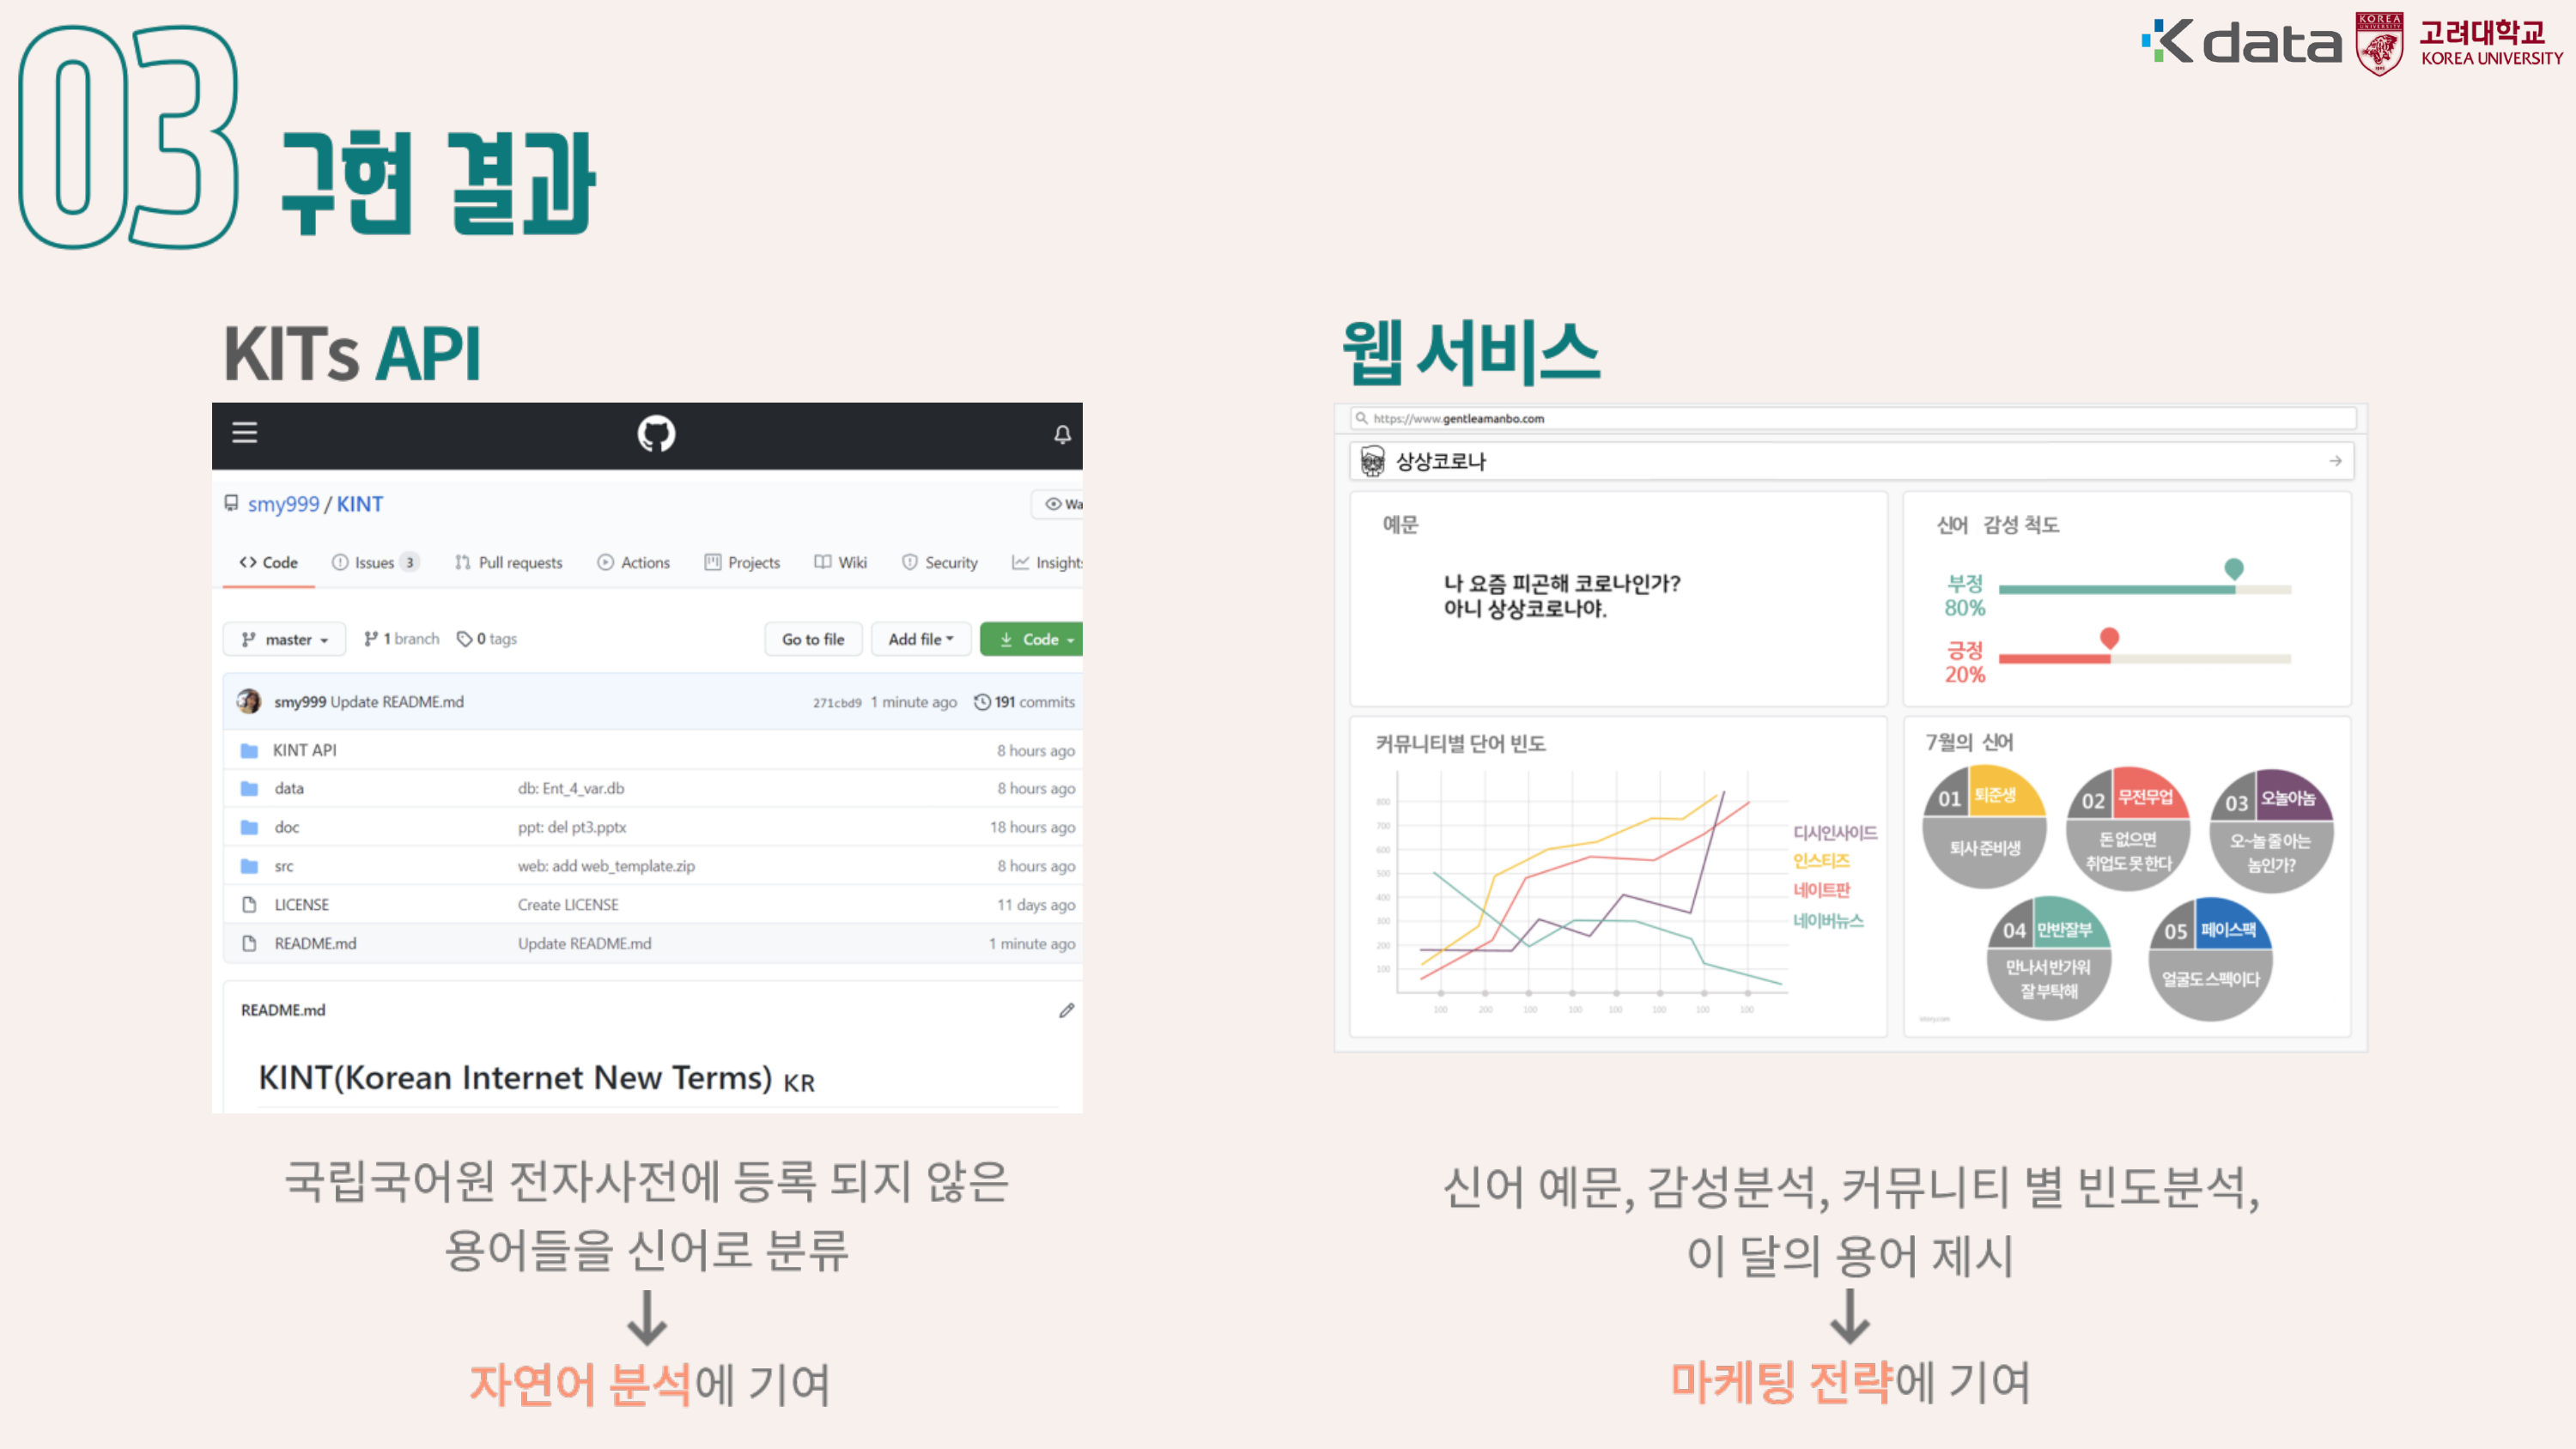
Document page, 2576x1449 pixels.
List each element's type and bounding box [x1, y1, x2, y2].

picture [1360, 1144, 2281, 1311]
text_box [1334, 403, 2371, 1053]
picture [221, 1138, 1032, 1305]
text_box [212, 403, 1083, 1114]
picture [201, 1342, 854, 1440]
picture [0, 0, 656, 644]
picture [2136, 3, 2570, 81]
text_box [1816, 1317, 1888, 1338]
picture [1401, 1339, 2054, 1437]
text_box [613, 1290, 684, 1341]
picture [1329, 286, 1636, 434]
